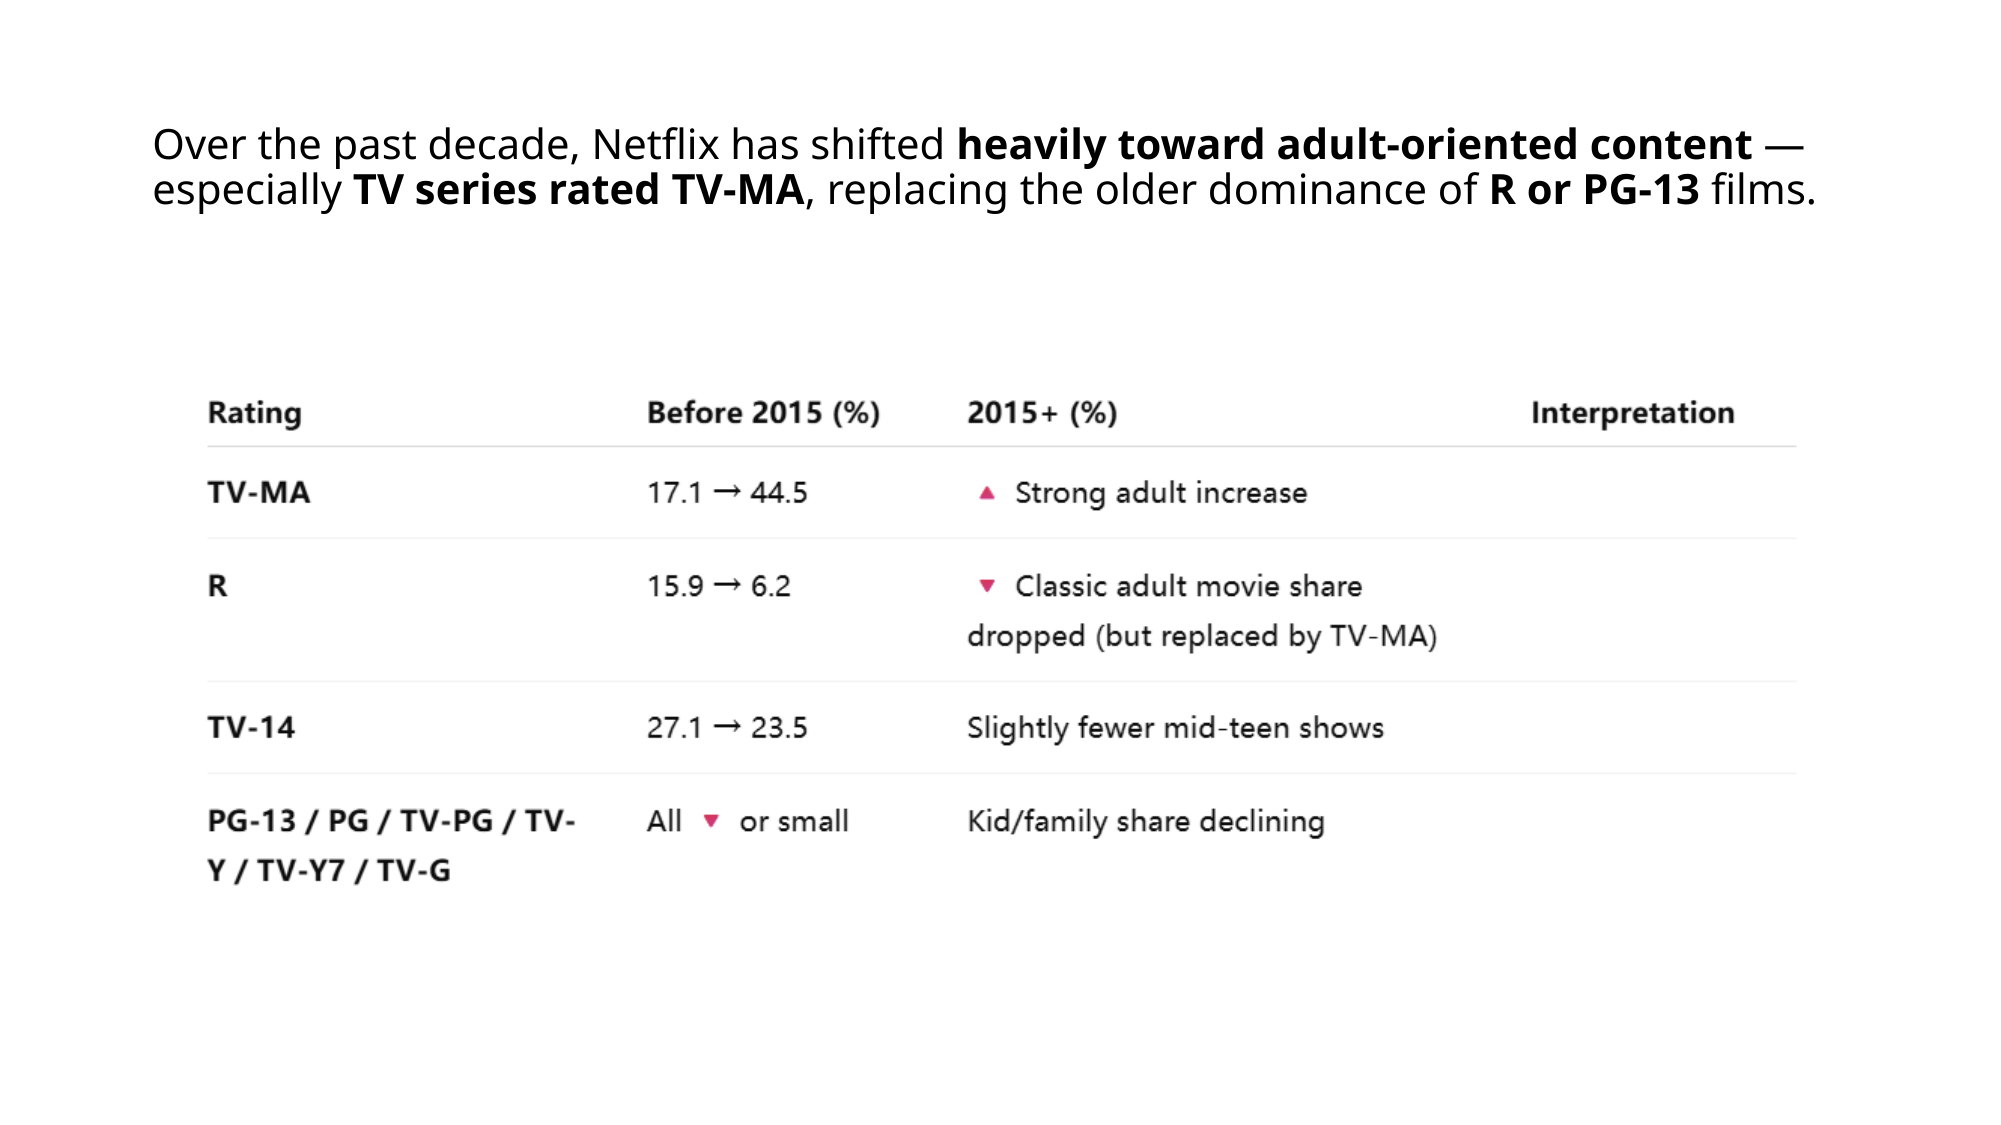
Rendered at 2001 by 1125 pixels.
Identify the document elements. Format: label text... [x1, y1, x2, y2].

title Over the past decade, Netflix has shifted heavily toward adult-oriented content — especially TV series rated TV-MA, replacing the older dominance of R or PG-13 films. [137, 59, 1863, 278]
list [137, 369, 1863, 943]
